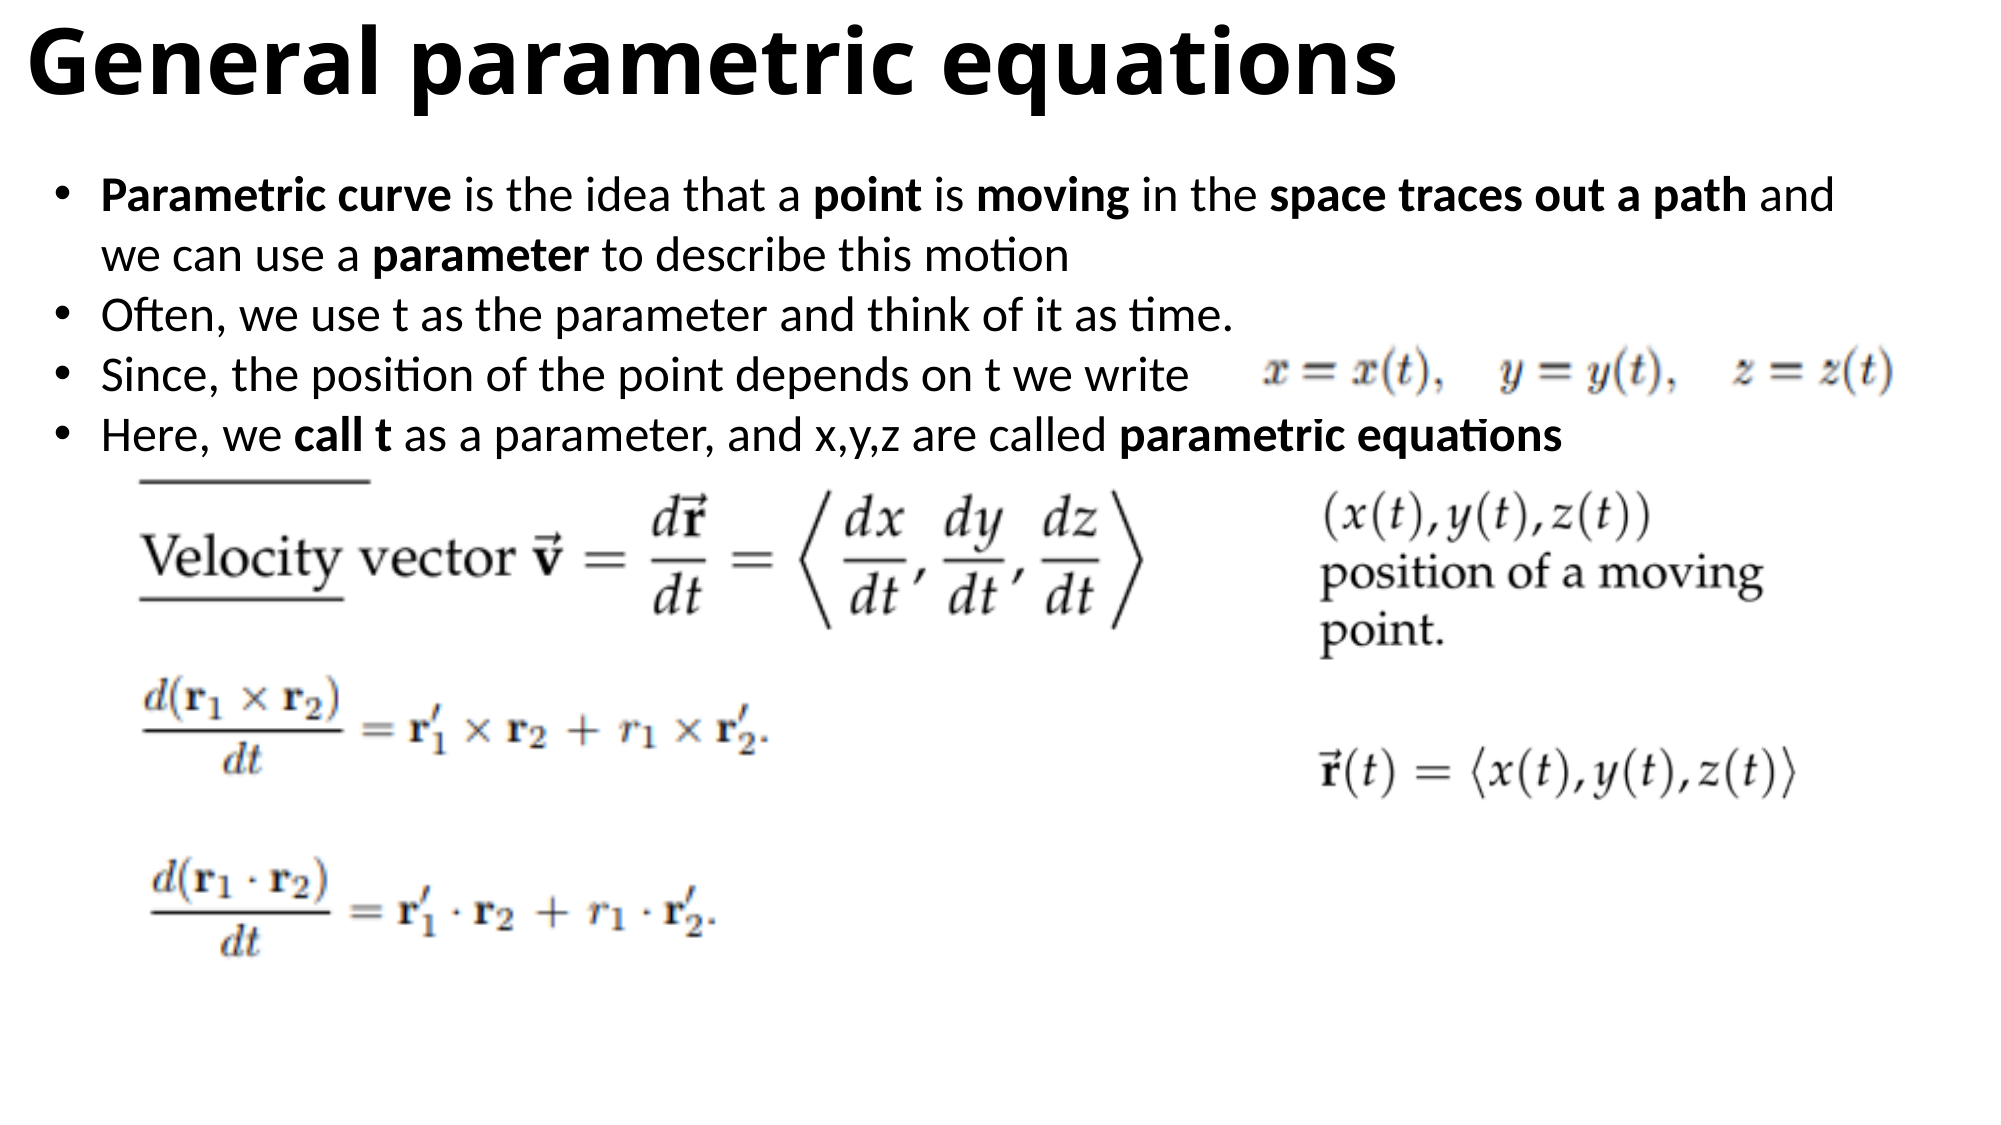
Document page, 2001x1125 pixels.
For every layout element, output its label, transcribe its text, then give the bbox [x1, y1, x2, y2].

picture [126, 835, 764, 984]
text_box Parametric curve is the idea that a point is moving in the space traces out a path and we can use a parameter to describe this motion Often, we use t as the parameter and think of it as time. Since, the position of the point depends on t we write Here, we call t as a parameter, and x,y,z are called parametric equations [39, 154, 1886, 470]
picture [1237, 331, 1909, 419]
title General parametric equations [10, 4, 1736, 125]
picture [118, 657, 781, 797]
picture [126, 466, 1153, 644]
picture [1281, 472, 1835, 816]
